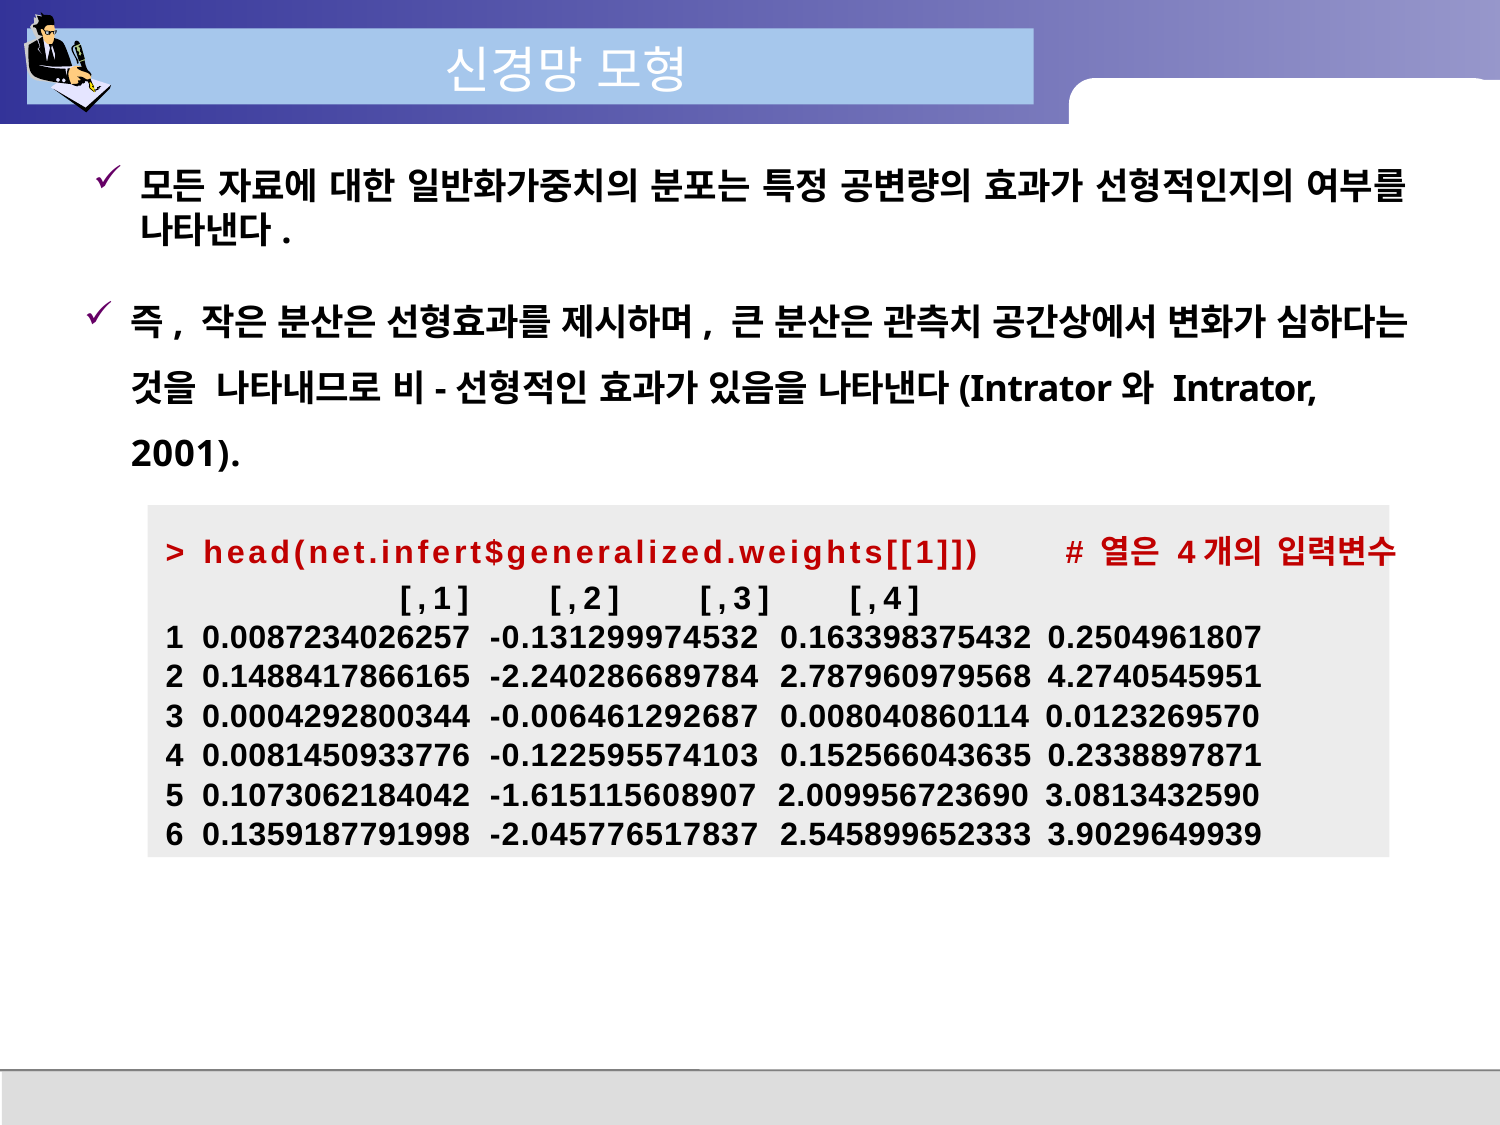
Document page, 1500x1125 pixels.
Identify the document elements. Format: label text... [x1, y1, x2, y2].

text_box [147, 852, 1390, 858]
text_box 모든 자료에 대한 일반화가중치의 분포는 특정 공변량의 효과가 선형적인지의 여부를 나타낸다. 즉, 작은 분산은 선형효과를 제시하며, 큰 분산은 관측치 공간상에서 변화가 심하다는 것을 나타내므로 비-선형적인 효과가 있음을 나타낸다(Intrator와 Intrator, 2001). > head(net.infert$generalized.weights[[1]]) # 열은 4개의 입력변수 [,1] [,2] [,3] [,4] 1 0.0087234026257 -0.131299974532 0.163398375432 0.2504961807 2 0.1488417866165 -2.240286689784 2.787960979568 4.2740545951 3 0.0004292800344 -0.006461292687 0.008040860114 0.0123269570 4 0.0081450933776 -0.122595574103 0.152566043635 0.2338897871 5 0.1073062184042 -1.615115608907 2.009956723690 3.0813432590 6 0.1359187791998 -2.045776517837 2.545899652333 3.9029649939 [81, 160, 1496, 852]
title 신경망 모형 [100, 30, 1034, 126]
